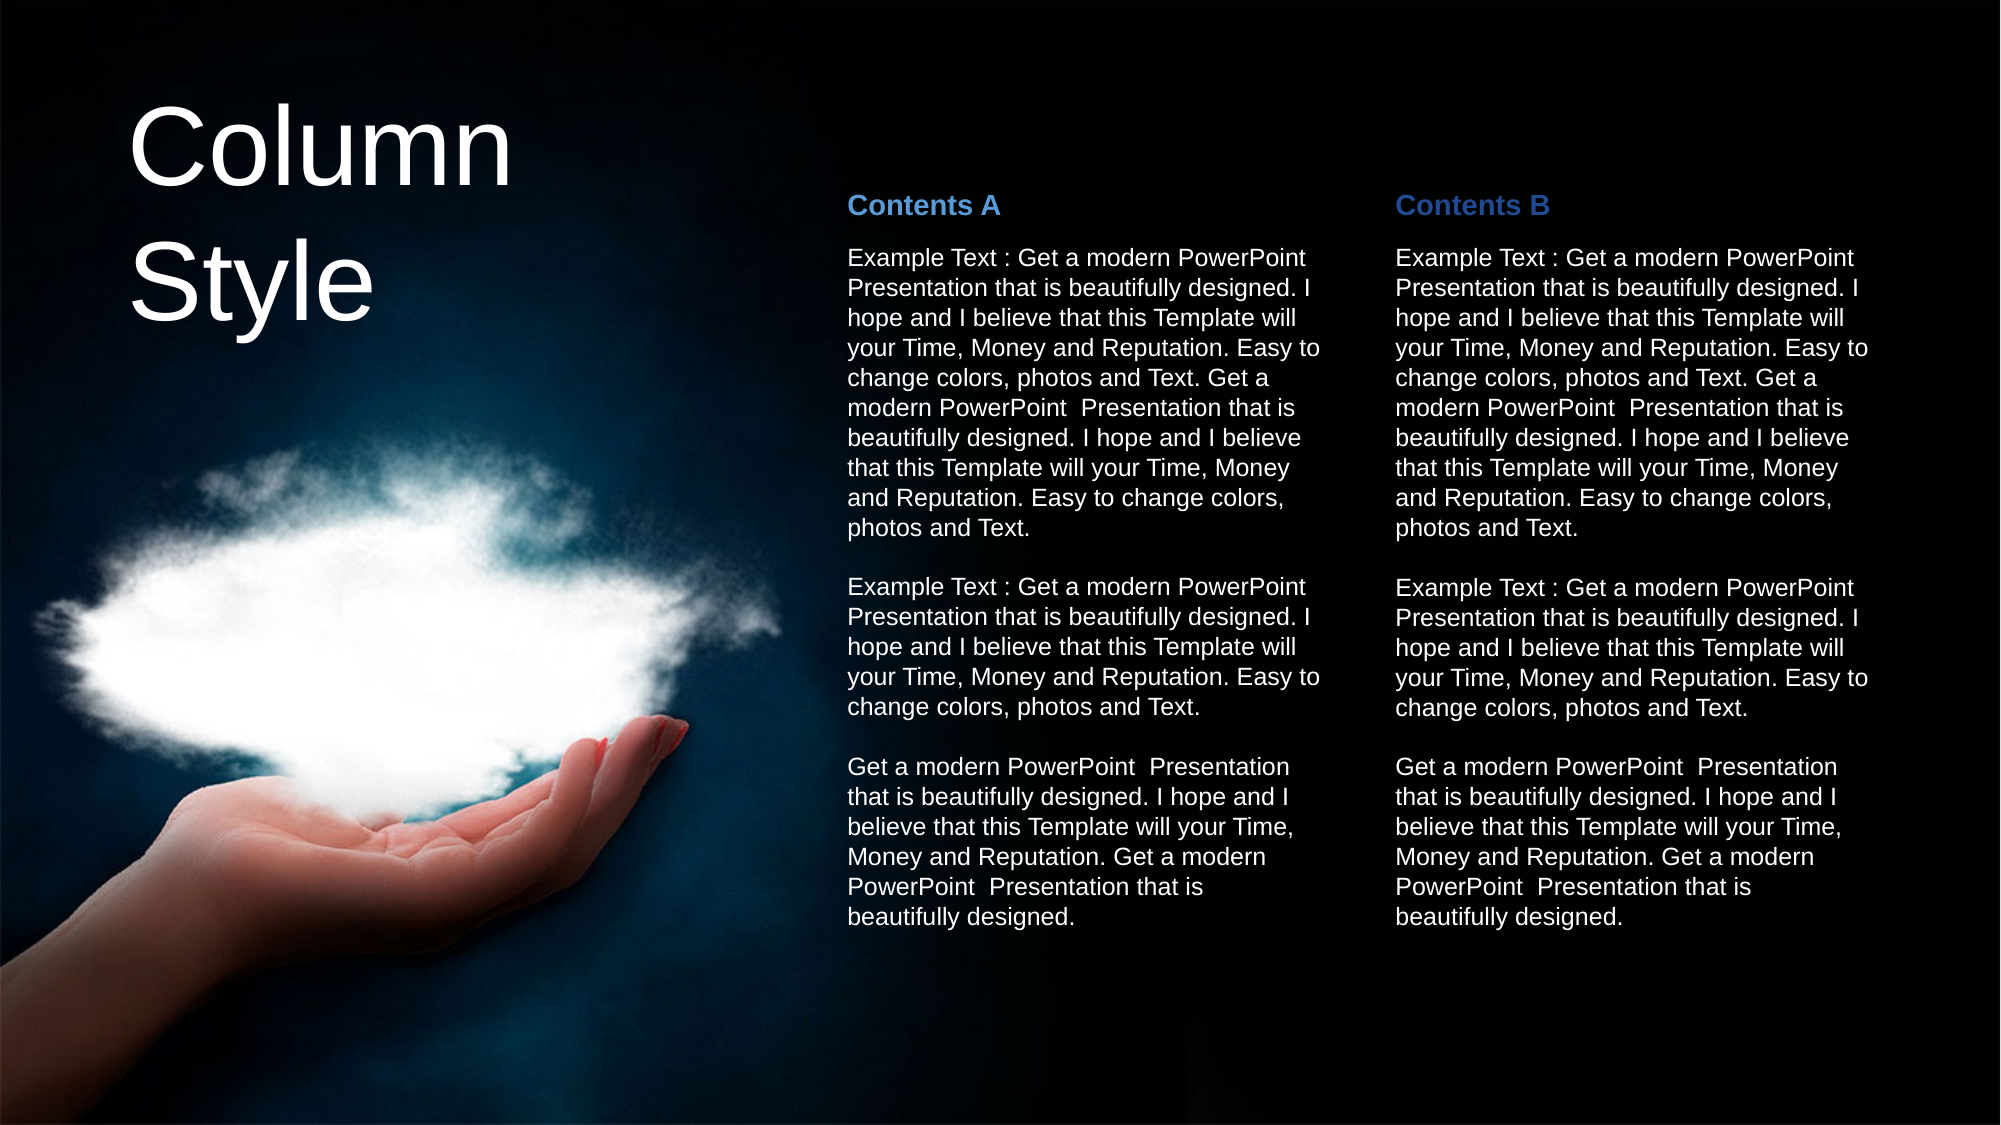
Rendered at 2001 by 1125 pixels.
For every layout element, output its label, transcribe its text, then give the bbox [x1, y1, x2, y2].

text_box Column Style [112, 65, 583, 351]
picture [0, 0, 2001, 1125]
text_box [832, 178, 1340, 947]
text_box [1380, 178, 1888, 947]
